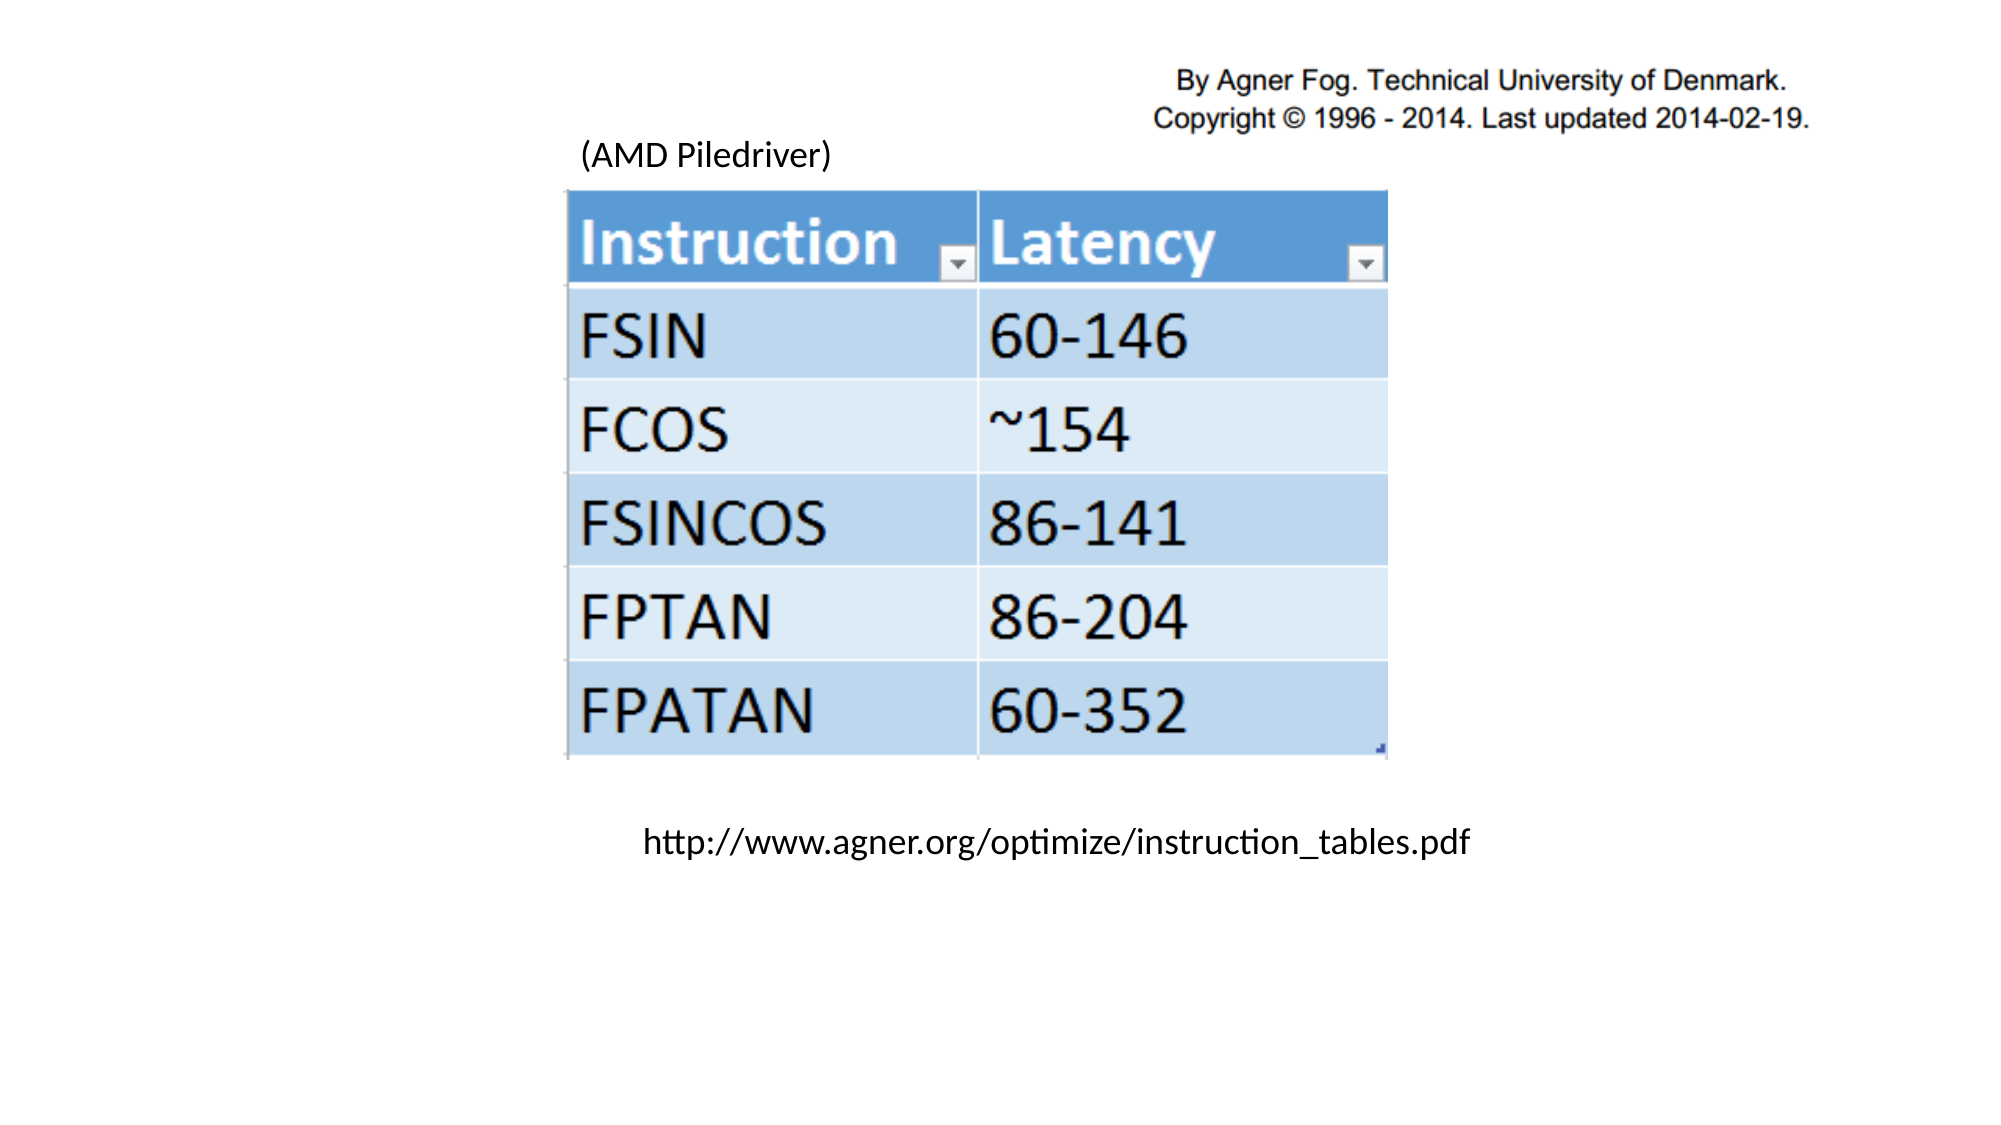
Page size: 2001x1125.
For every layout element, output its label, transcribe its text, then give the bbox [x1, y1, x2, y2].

picture [1141, 57, 1843, 144]
text_box http://www.agner.org/optimize/instruction_tables.pdf [628, 809, 1487, 870]
picture [563, 189, 1388, 760]
text_box (AMD Piledriver) [565, 122, 848, 183]
